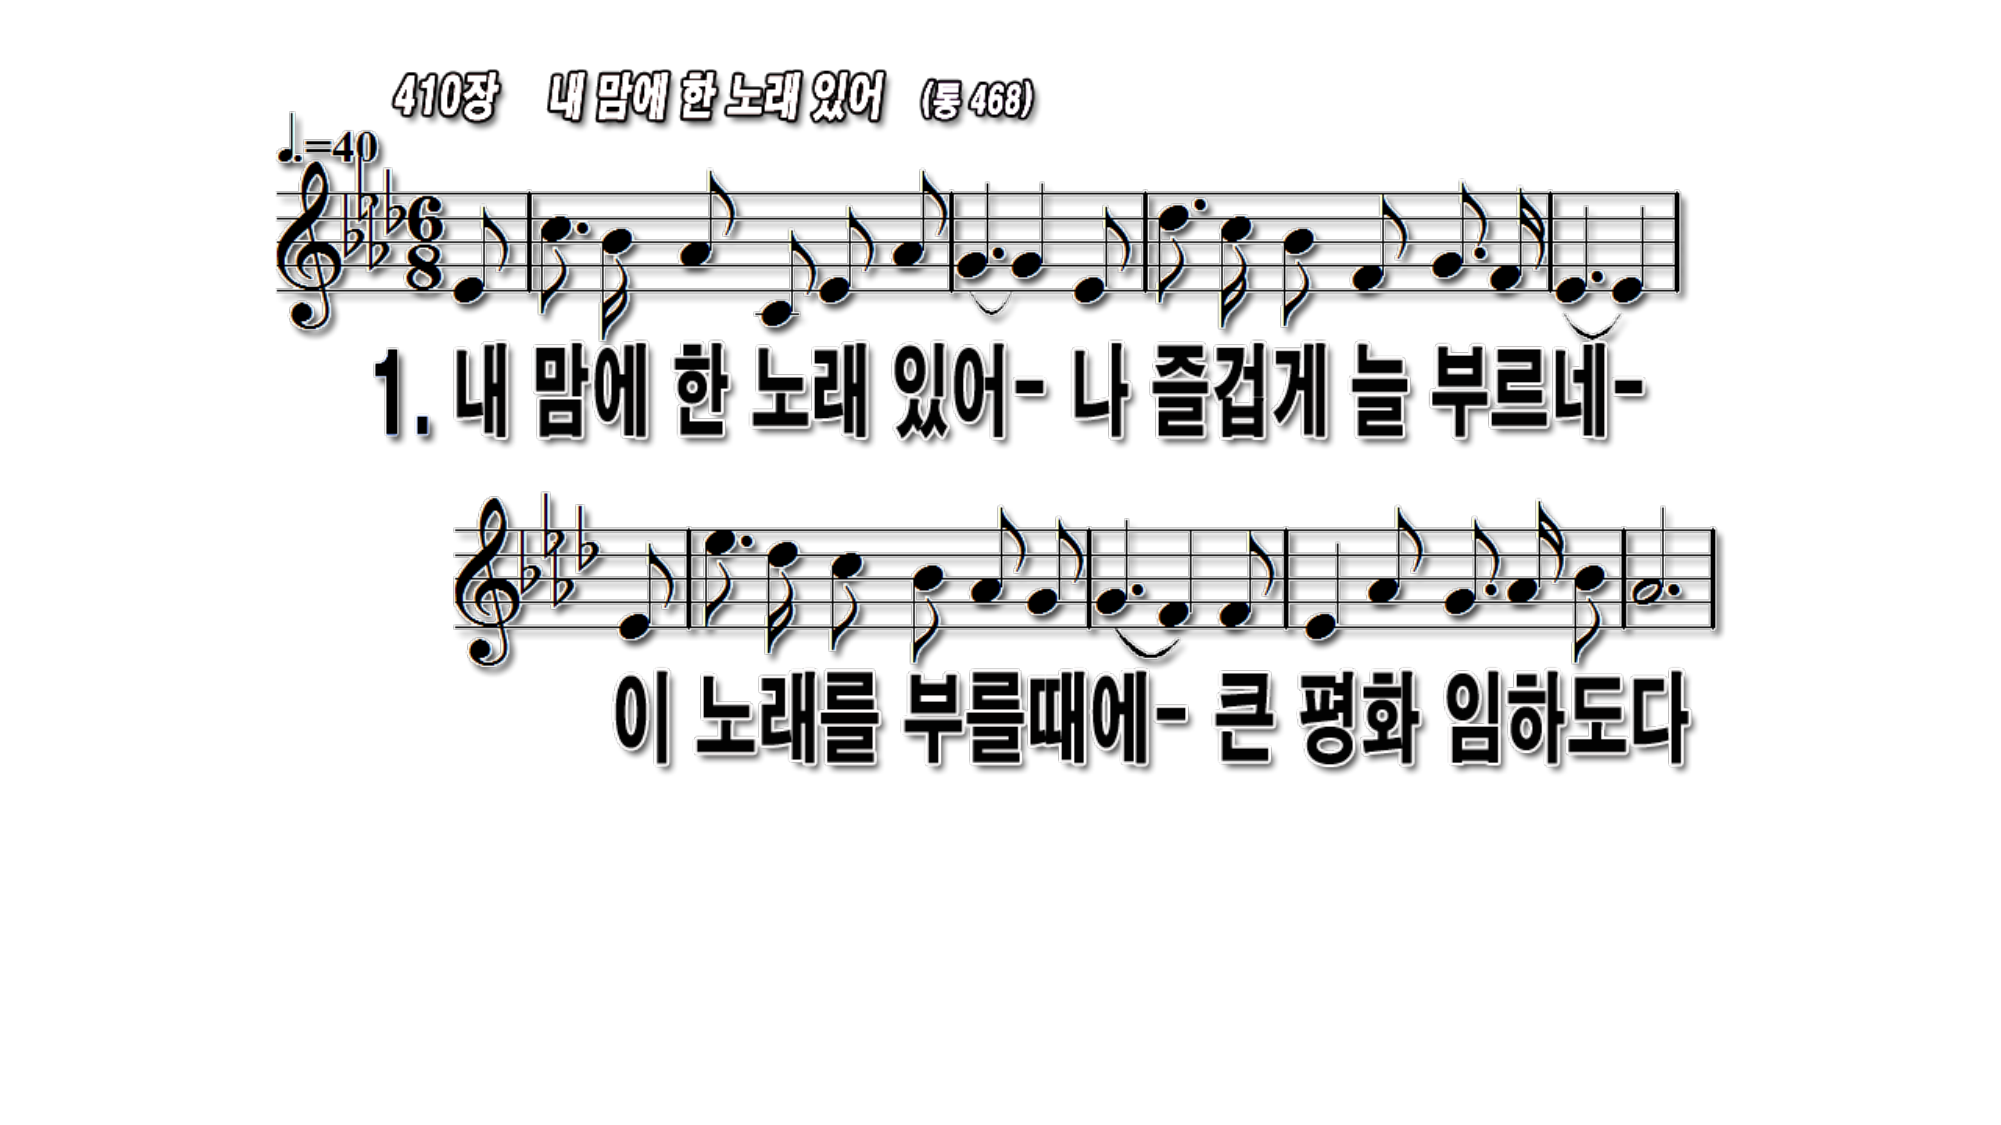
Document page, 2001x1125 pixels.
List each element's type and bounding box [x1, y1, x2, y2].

picture [249, 0, 1750, 835]
